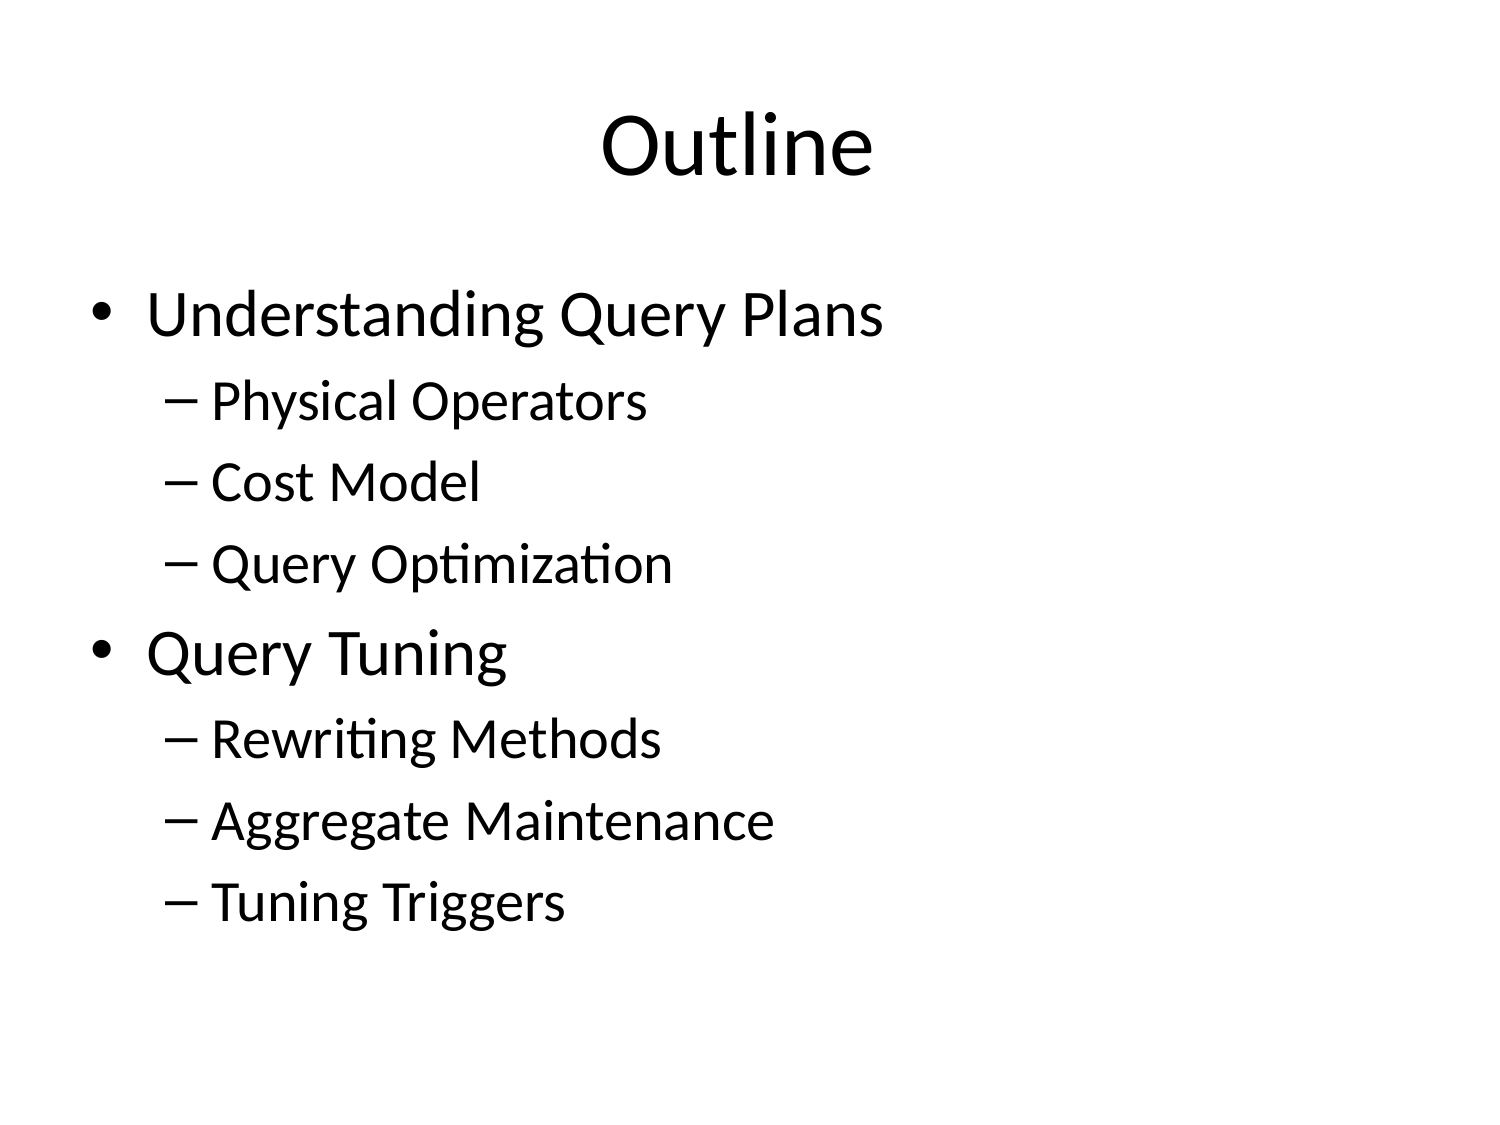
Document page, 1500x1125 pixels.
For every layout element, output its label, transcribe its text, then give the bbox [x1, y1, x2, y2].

list Understanding Query Plans Physical Operators Cost Model Query Optimization Query Tuning Rewriting Methods Aggregate Maintenance Tuning Triggers [75, 262, 1425, 1005]
title Outline [75, 45, 1425, 233]
